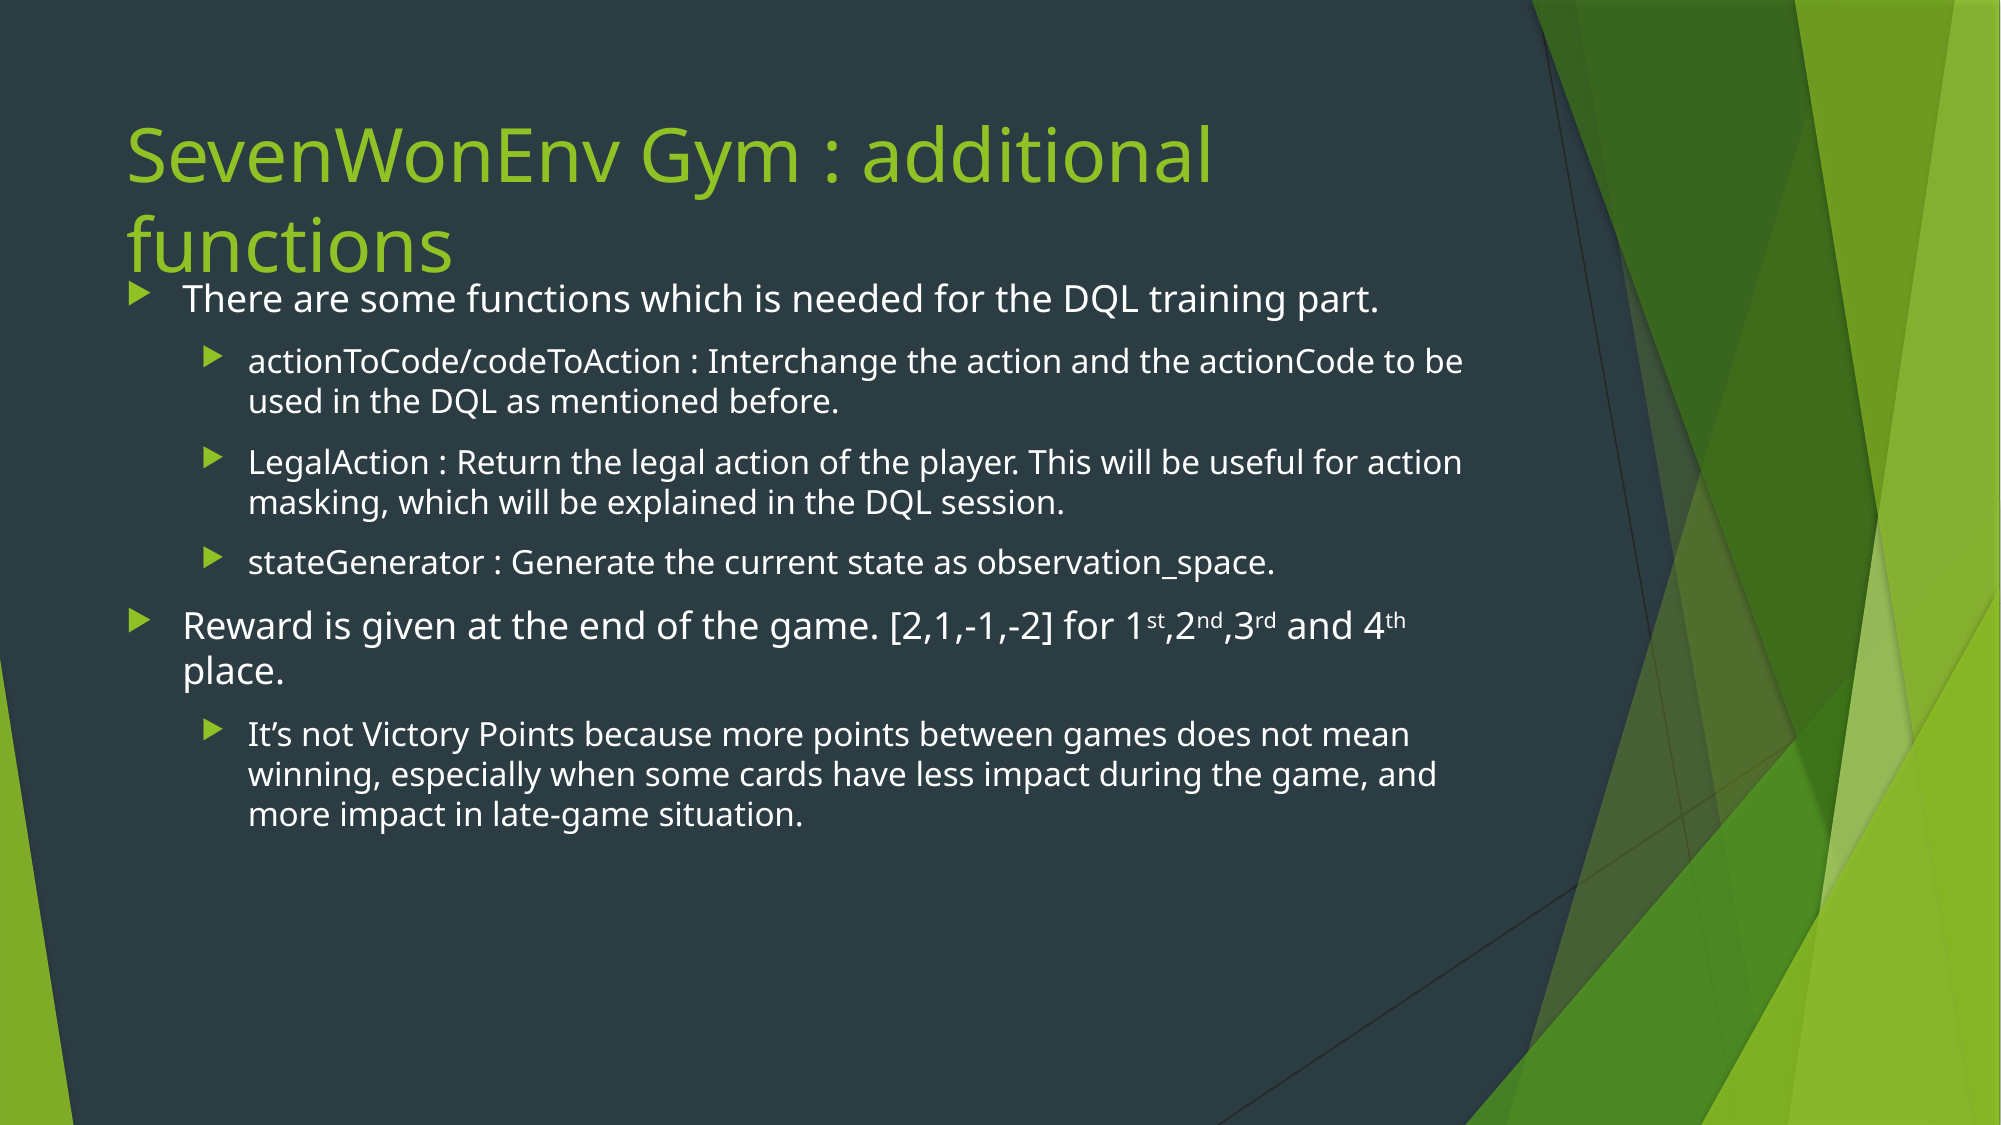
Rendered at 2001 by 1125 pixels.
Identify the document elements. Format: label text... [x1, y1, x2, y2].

title SevenWonEnv Gym : additional functions [111, 99, 1522, 267]
list There are some functions which is needed for the DQL training part. actionToCode/codeToAction : Interchange the action and the actionCode to be used in the DQL as mentioned before. LegalAction : Return the legal action of the player. This will be useful for action masking, which will be explained in the DQL session. stateGenerator : Generate the current state as observation_space. Reward is given at the end of the game. [2,1,-1,-2] for 1st,2nd,3rd and 4th place. It’s not Victory Points because more points between games does not mean winning, especially when some cards have less impact during the game, and more impact in late-game situation. [111, 267, 1522, 1025]
